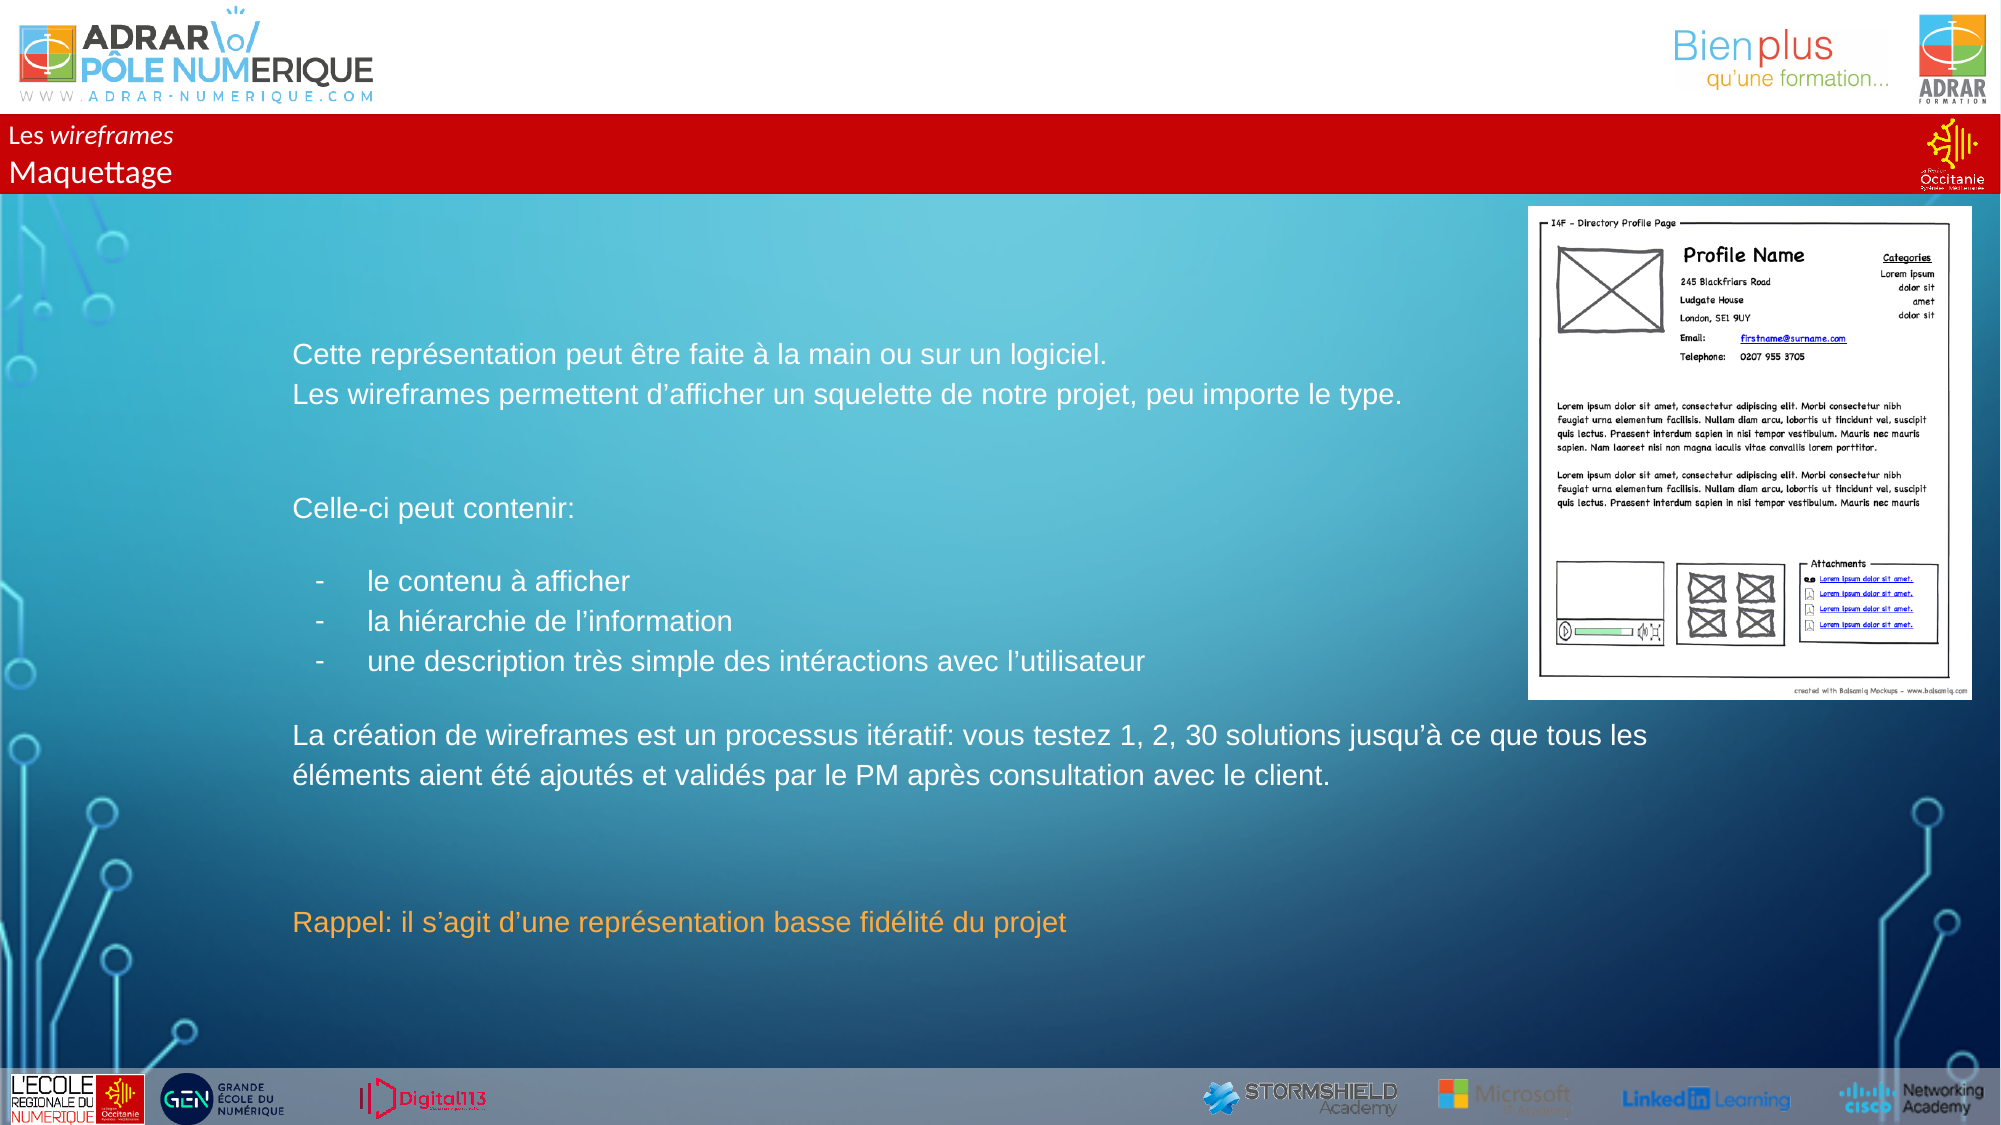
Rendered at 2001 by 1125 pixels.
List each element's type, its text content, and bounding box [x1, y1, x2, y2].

picture [1916, 11, 1988, 106]
picture [347, 1076, 498, 1122]
picture [1202, 1076, 1397, 1121]
picture [0, 114, 2001, 1125]
picture [10, 0, 384, 109]
picture [1675, 29, 1888, 90]
text_box Les wireframes Maquettage [0, 102, 348, 205]
picture [10, 1071, 145, 1125]
text_box Cette représentation peut être faite à la main ou sur un logiciel. Les wireframes permettent d’afficher un squelette de notre projet, peu importe le type. Celle-ci peut contenir: le contenu à afficher la hiérarchie de l’information une description très simple des intéractions avec l’utilisateur La création de wireframes est un processus itératif: vous testez 1, 2, 30 solutions jusqu’à ce que tous les éléments aient été ajoutés et validés par le PM après consultation avec le client. Rappel: il s’agit d’une représentation basse fidélité du projet [277, 314, 1771, 954]
